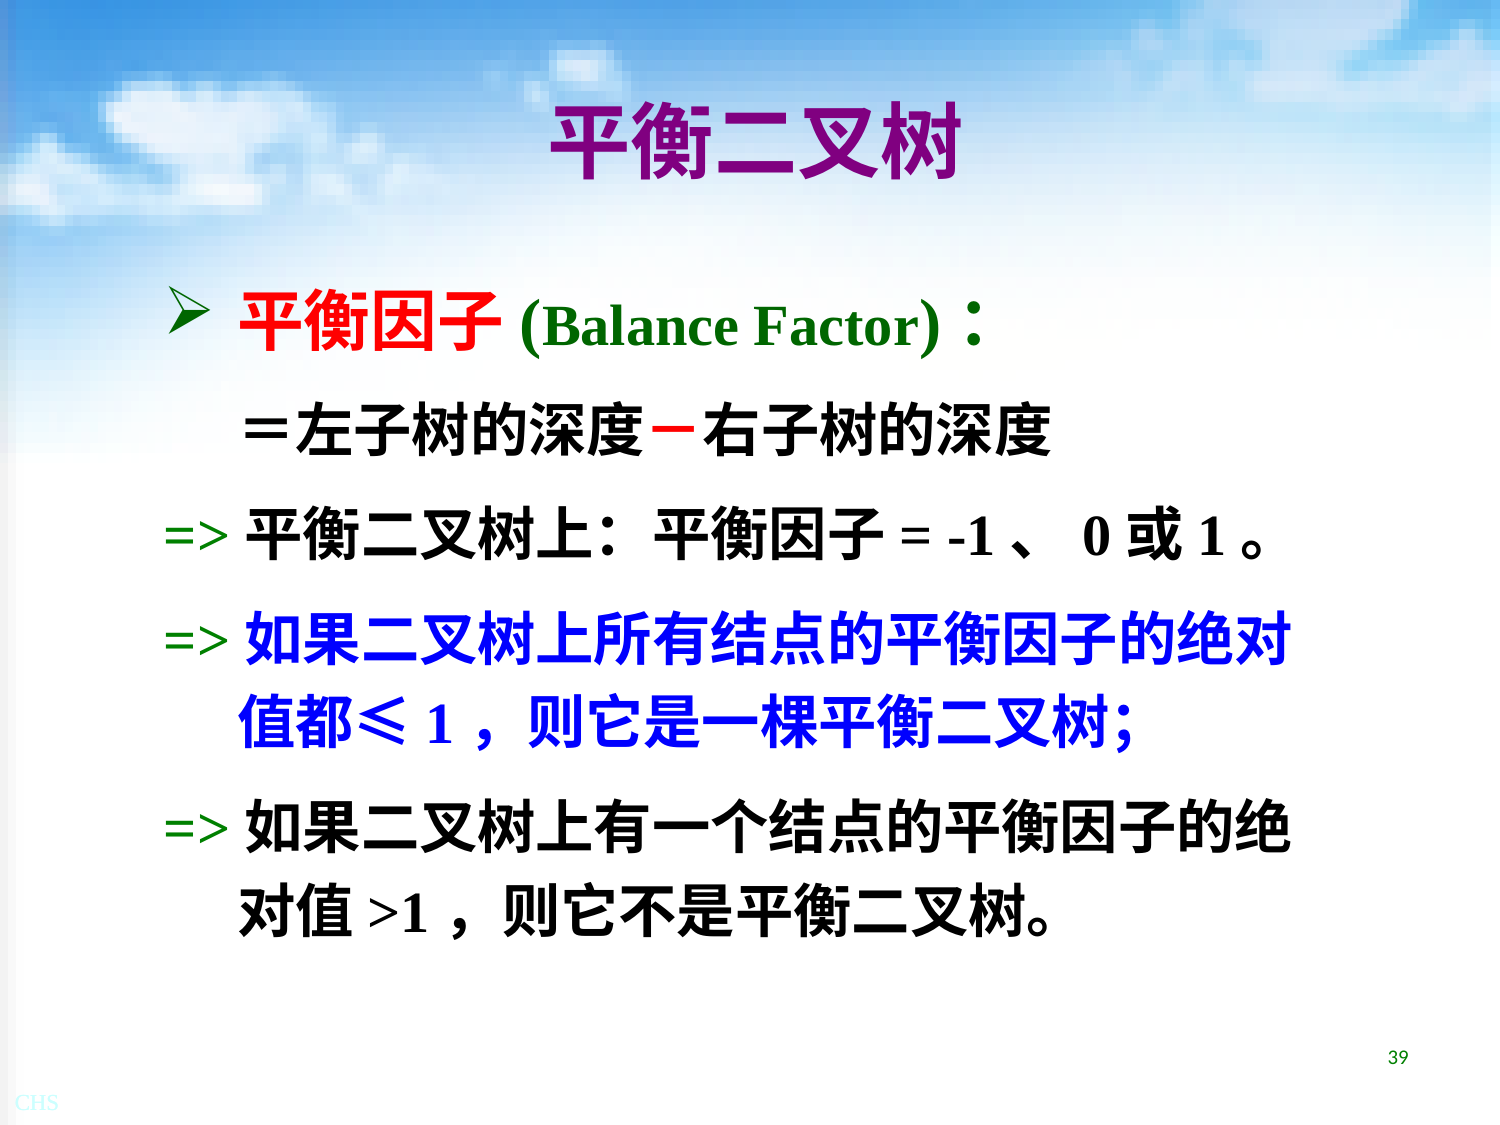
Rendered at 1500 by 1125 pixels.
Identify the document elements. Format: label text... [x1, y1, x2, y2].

picture [0, 0, 1500, 1125]
list 平衡因子(Balance Factor)： ＝左子树的深度－右子树的深度 =>平衡二叉树上：平衡因子= -1、0或1。 =>如果二叉树上所有结点的平衡因子的绝对值都≤1，则它是一棵平衡二叉树； =>如果二叉树上有一个结点的平衡因子的绝对值>1，则它不是平衡二叉树。 [163, 262, 1348, 1006]
slide_number 39 [1366, 1041, 1430, 1071]
title 平衡二叉树 [163, 44, 1348, 233]
